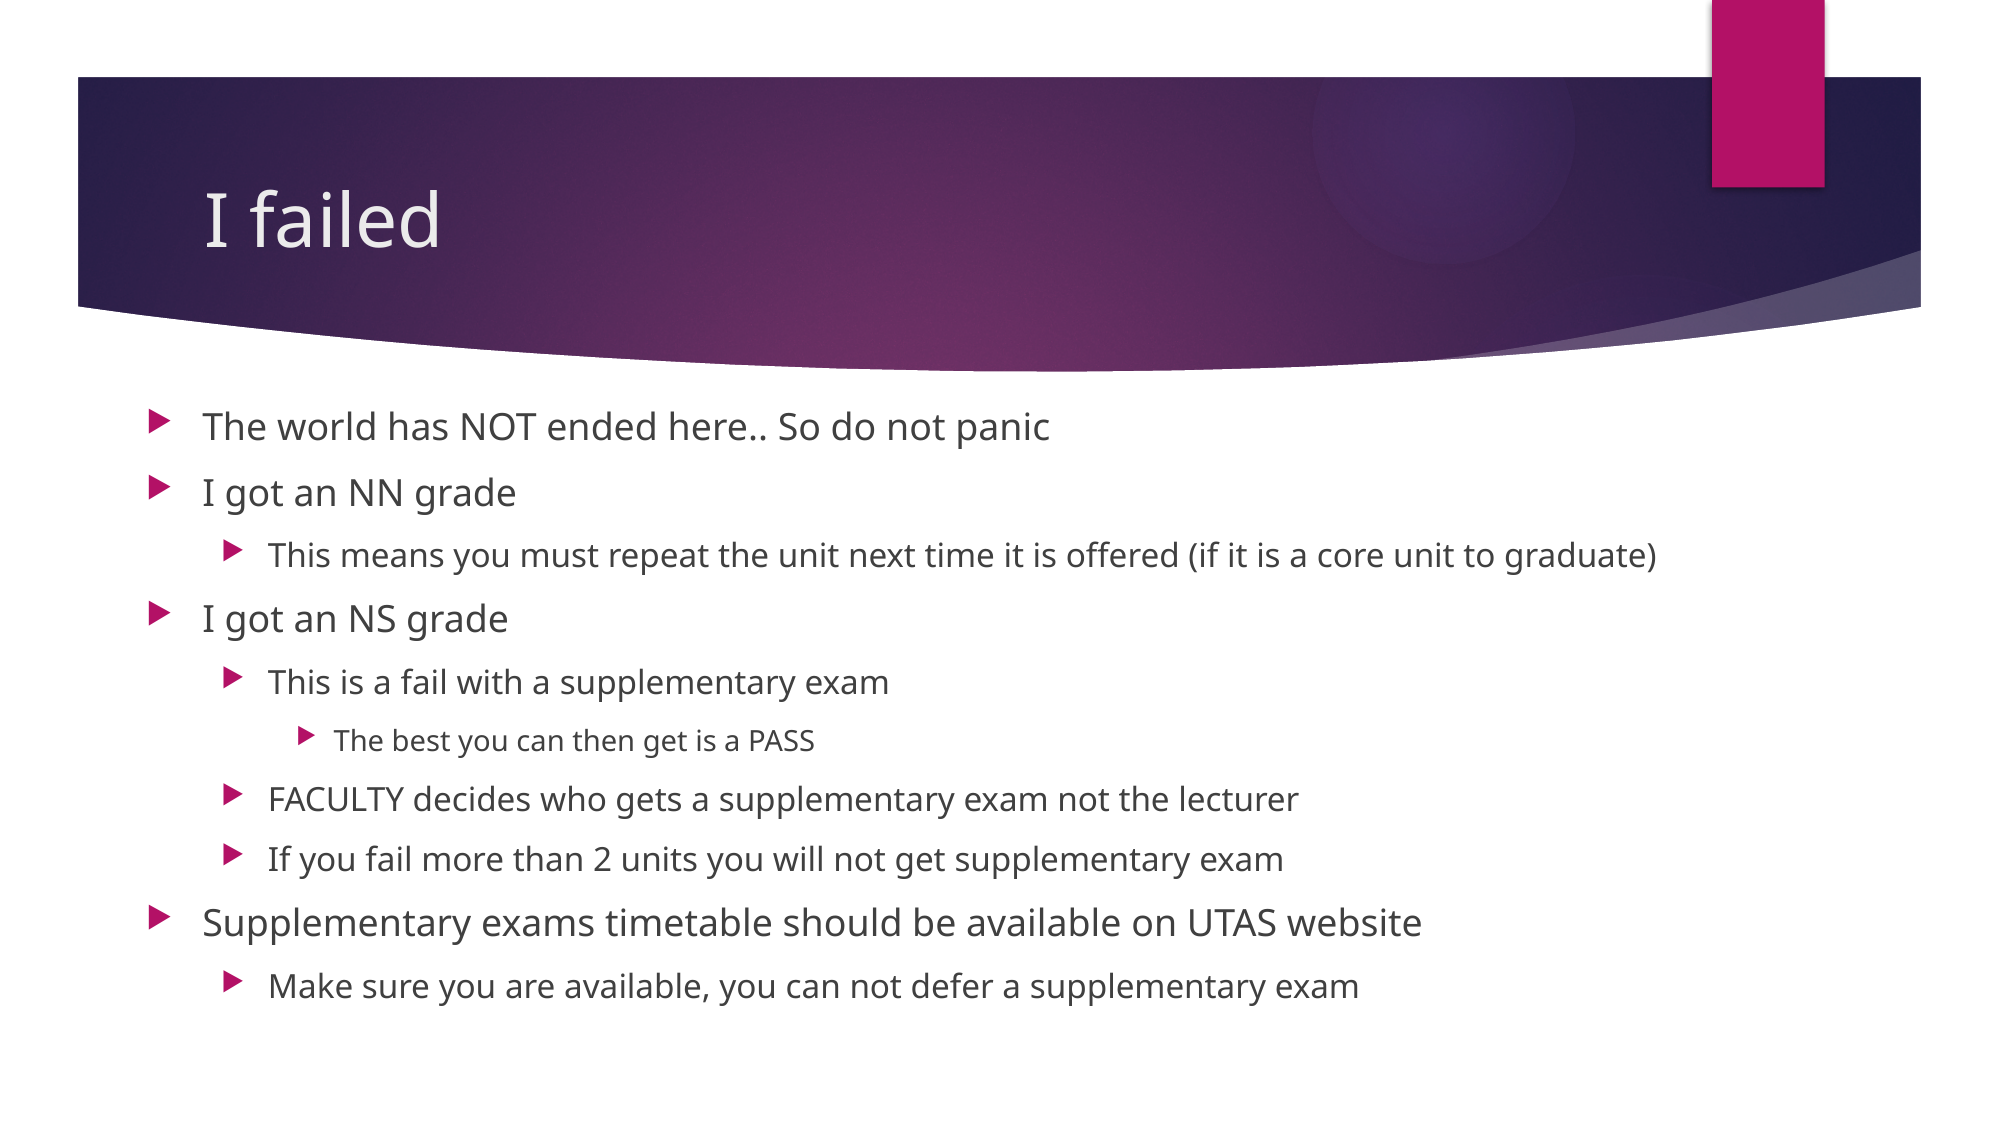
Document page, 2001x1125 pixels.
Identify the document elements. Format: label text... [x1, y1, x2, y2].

title I failed [189, 159, 1627, 276]
list The world has NOT ended here.. So do not panic I got an NN grade This means you must repeat the unit next time it is offered (if it is a core unit to graduate) I got an NS grade This is a fail with a supplementary exam The best you can then get is a PASS FACULTY decides who gets a supplementary exam not the lecturer If you fail more than 2 units you will not get supplementary exam Supplementary exams timetable should be available on UTAS website Make sure you are available, you can not defer a supplementary exam [130, 395, 1817, 1084]
